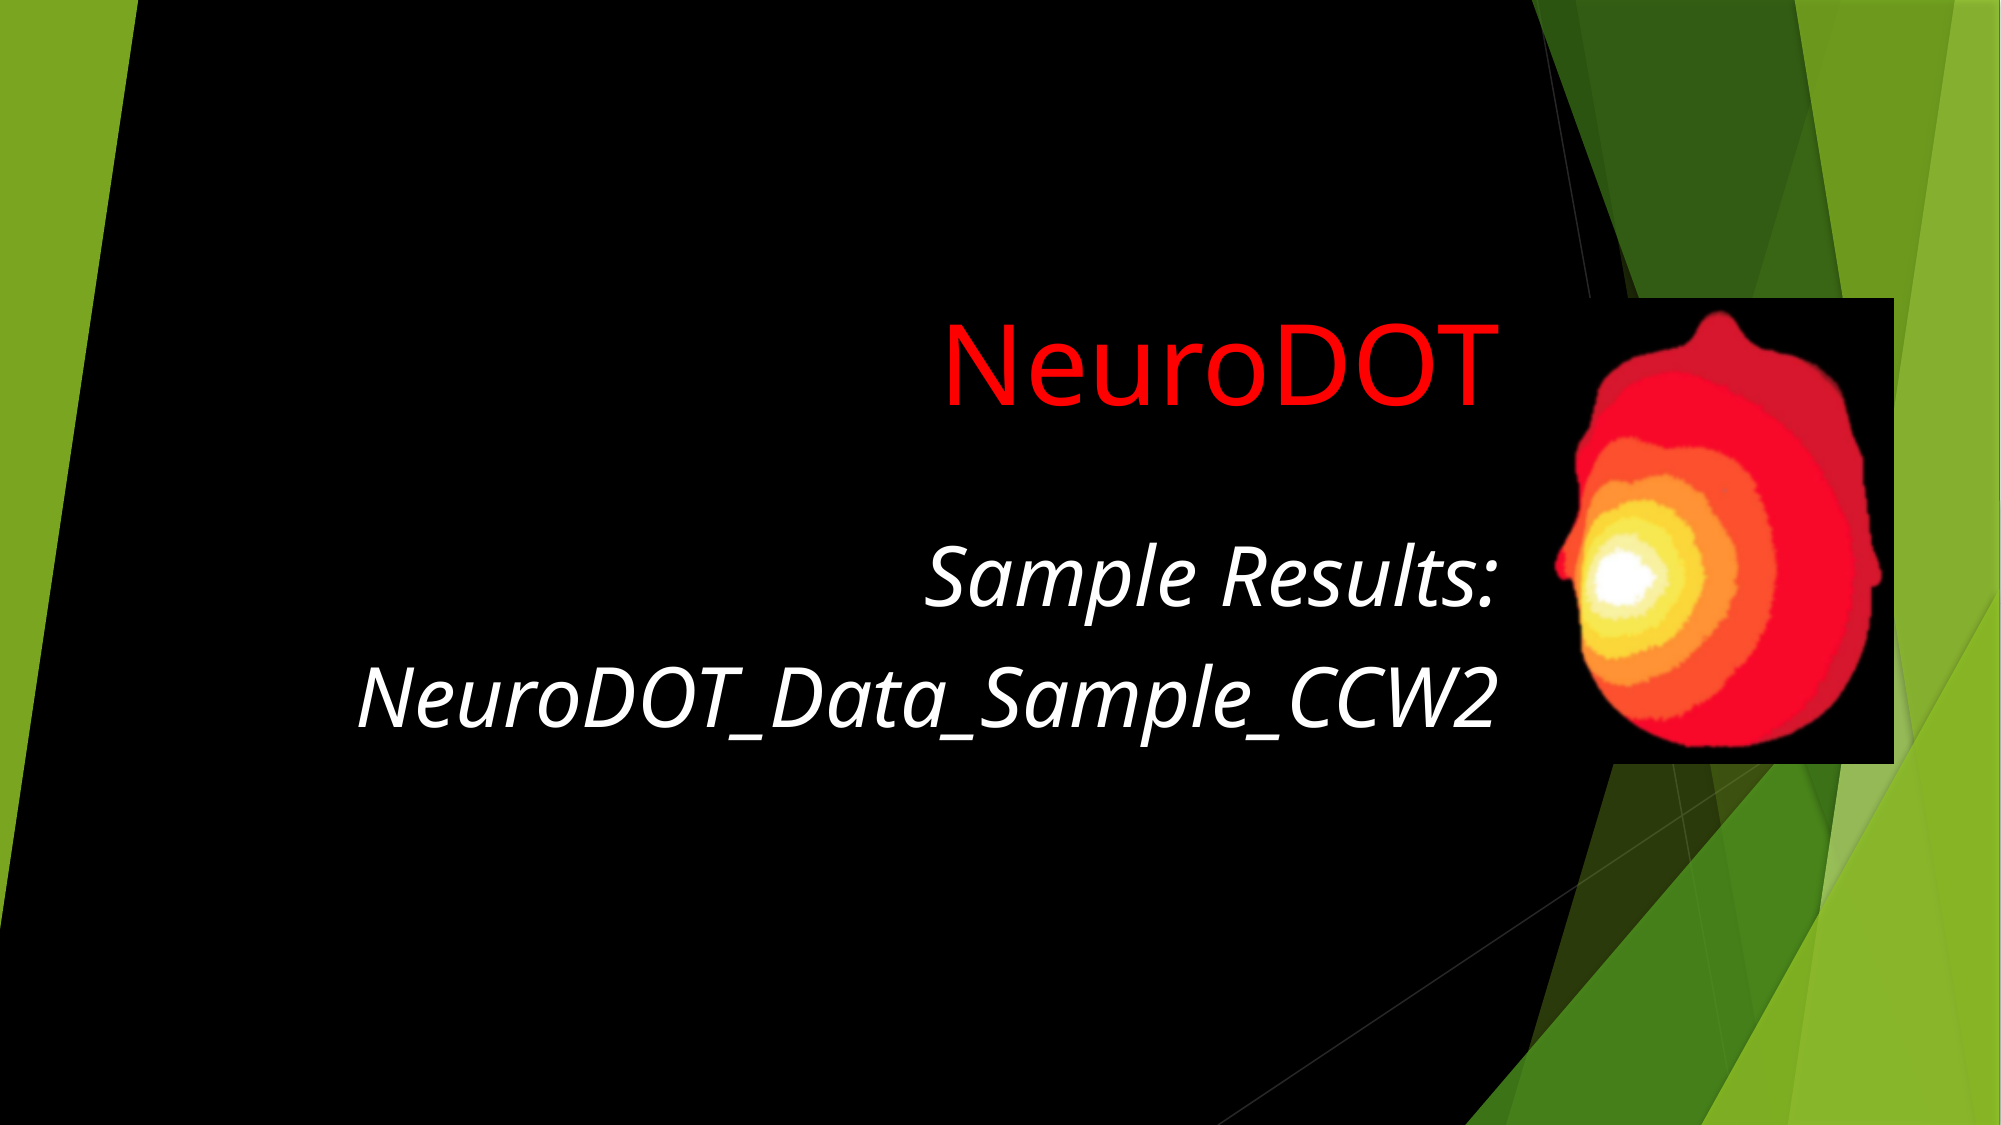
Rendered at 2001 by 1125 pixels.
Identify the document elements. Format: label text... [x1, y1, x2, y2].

subtitle Sample Results: NeuroDOT_Data_Sample_CCW2 [36, 515, 1515, 866]
title NeuroDOT [240, 298, 1515, 436]
picture [1544, 298, 1895, 765]
